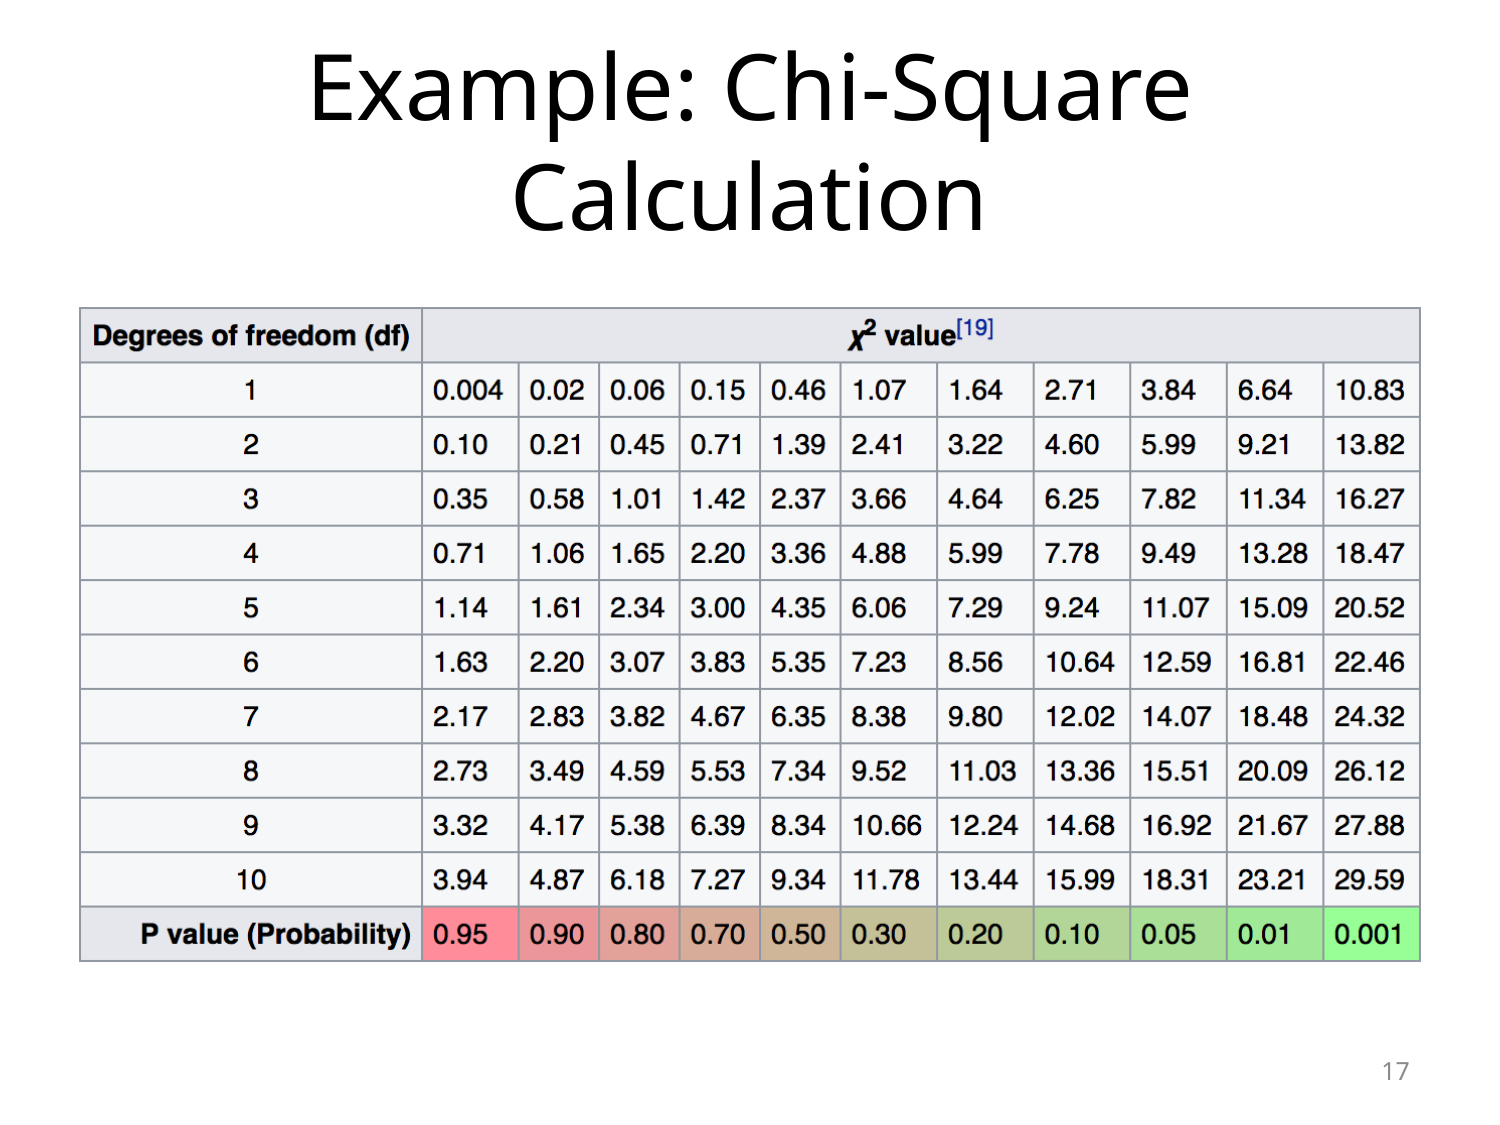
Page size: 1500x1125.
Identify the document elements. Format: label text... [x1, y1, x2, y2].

title Example: Chi-Square Calculation [75, 45, 1425, 233]
slide_number 17 [1074, 1042, 1425, 1103]
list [74, 303, 1426, 964]
